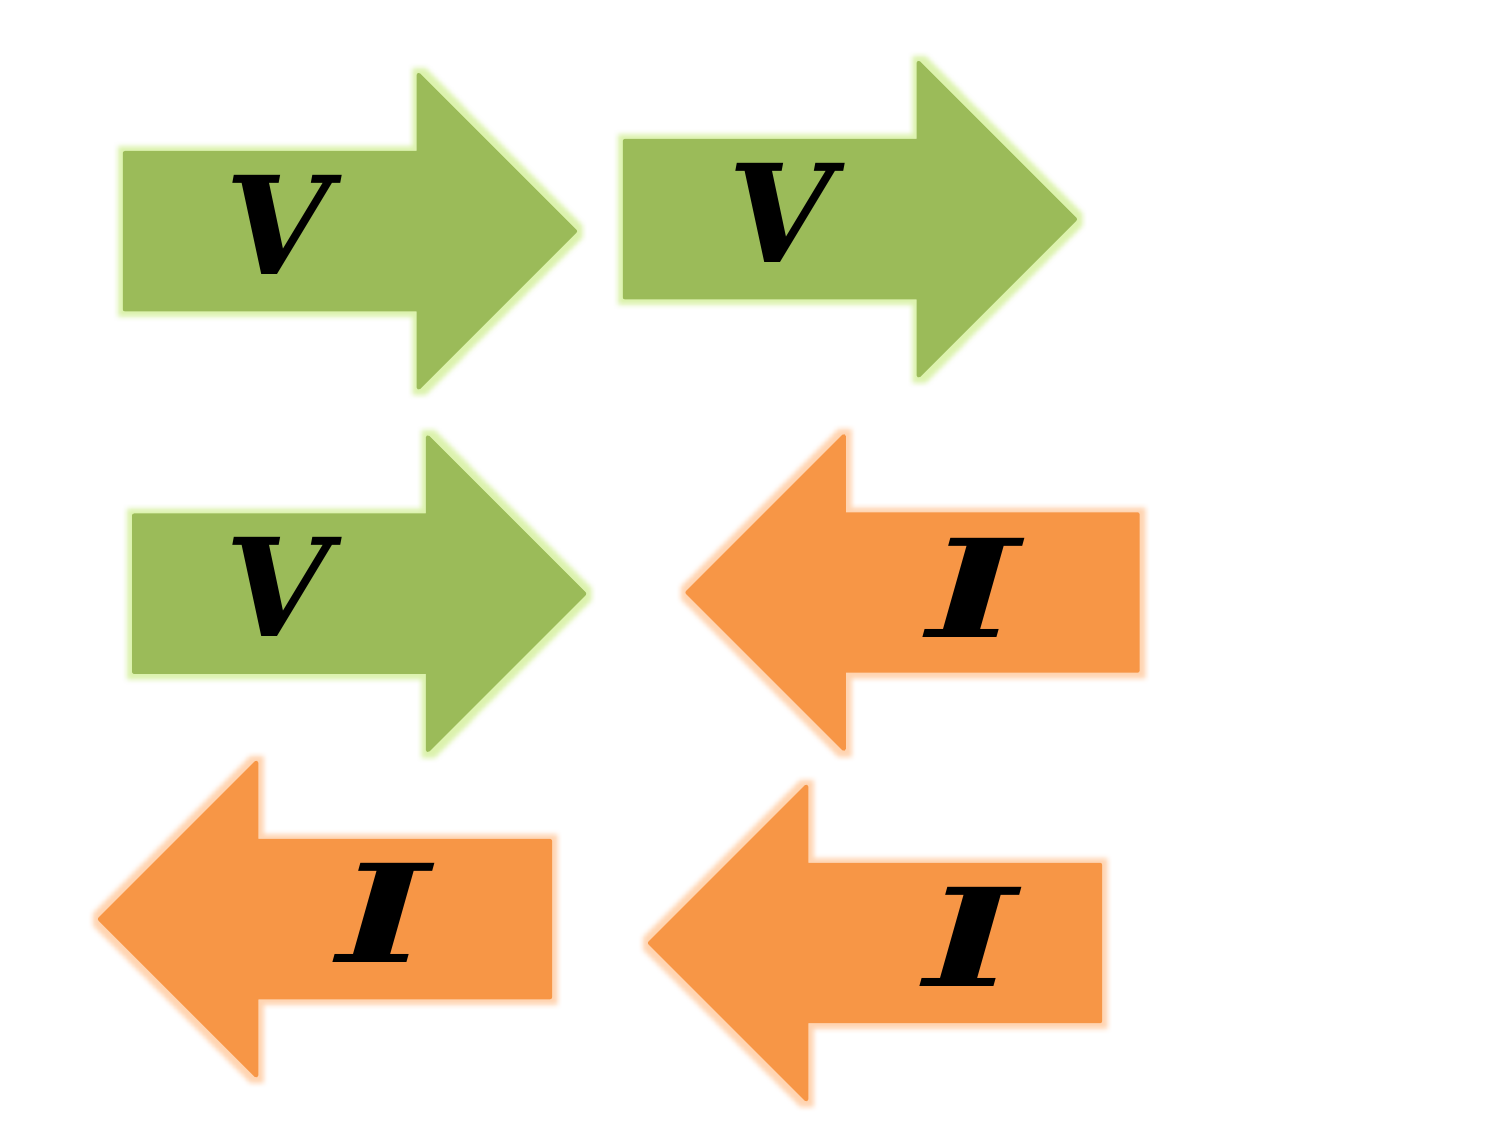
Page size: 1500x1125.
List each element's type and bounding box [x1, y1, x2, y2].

text_box [122, 73, 578, 390]
text_box [97, 760, 553, 1078]
text_box [647, 784, 1103, 1102]
text_box [622, 60, 1078, 378]
text_box [685, 434, 1140, 751]
text_box [132, 435, 587, 752]
